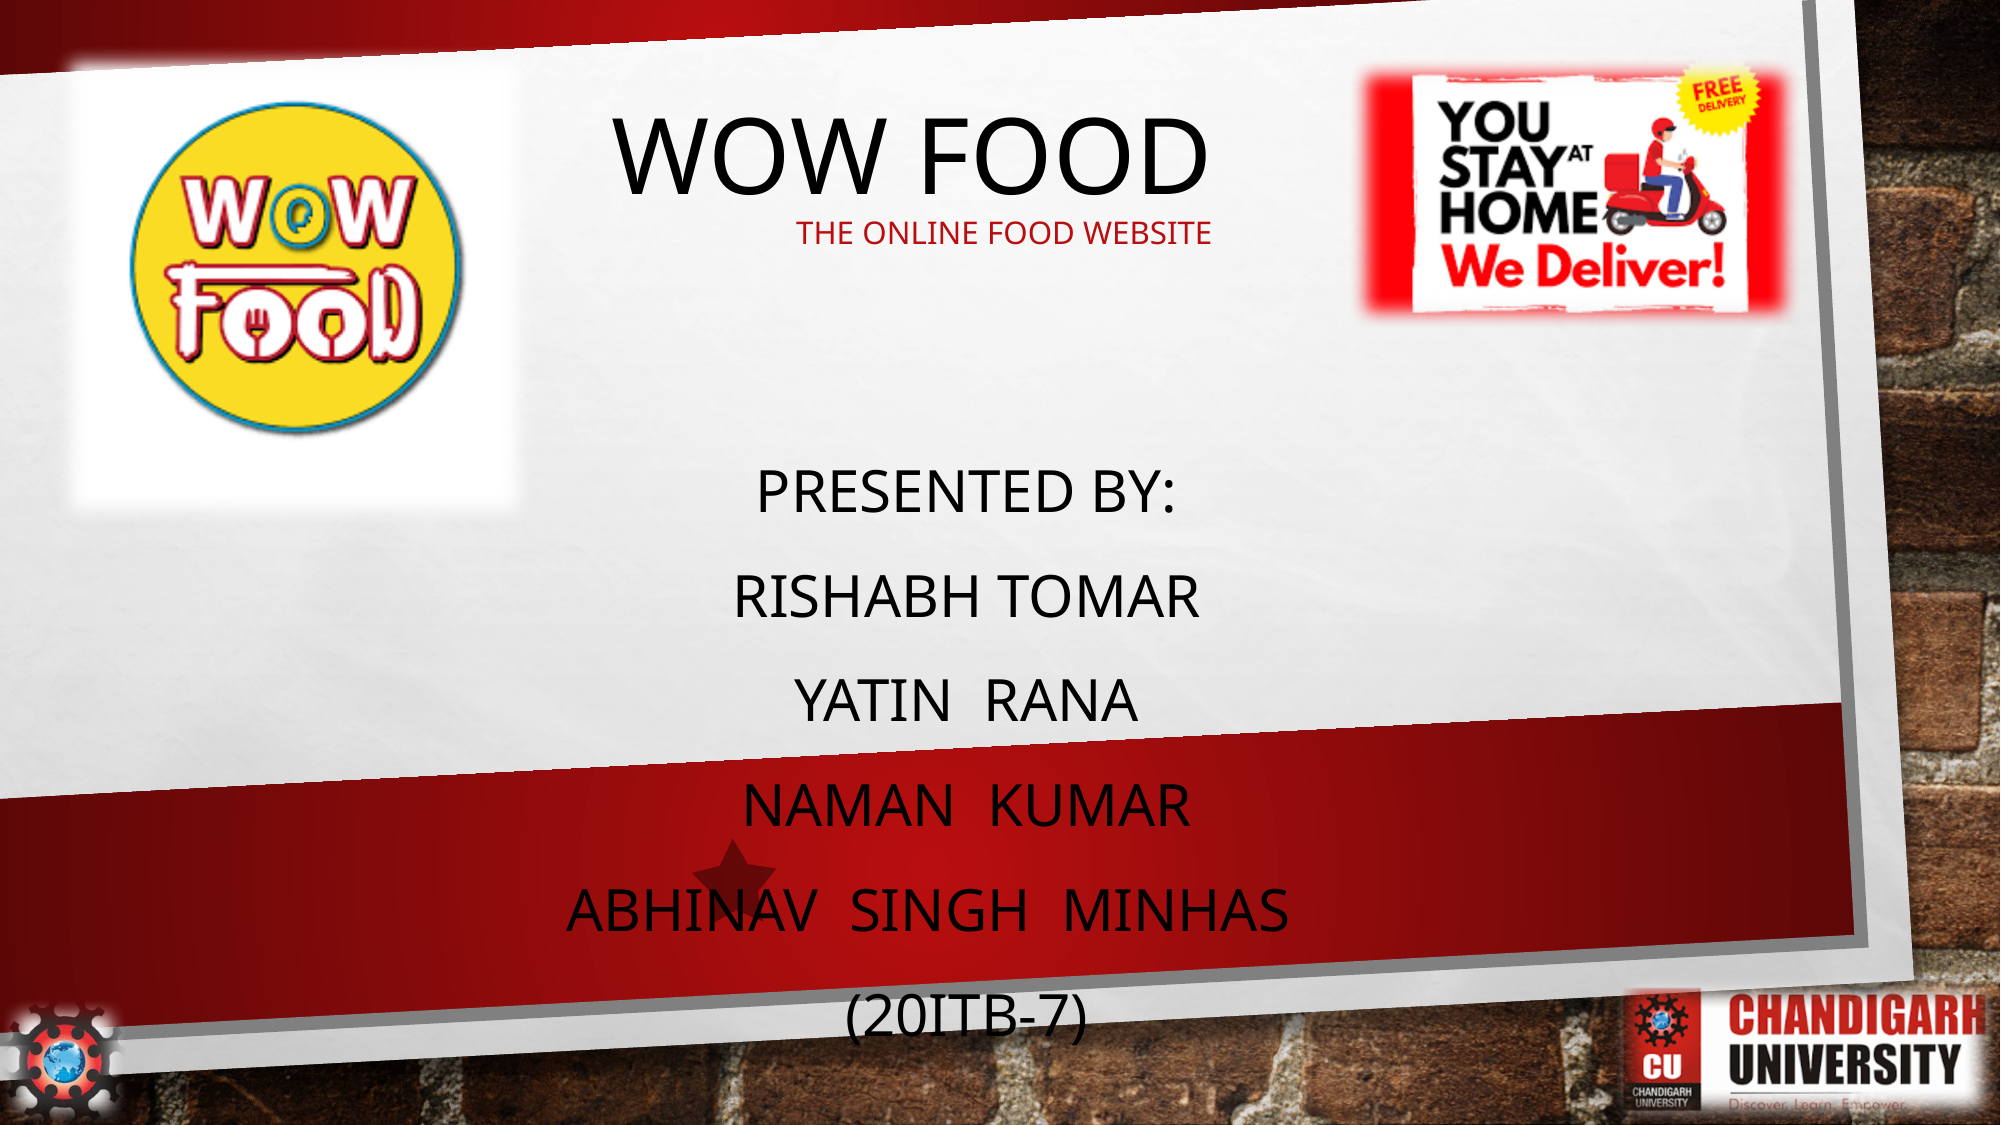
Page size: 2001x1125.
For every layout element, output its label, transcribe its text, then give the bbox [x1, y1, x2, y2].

picture [51, 44, 536, 528]
picture [1348, 57, 1802, 330]
title wow food the online food website [536, 95, 1228, 259]
subtitle presented by: Rishabh tomar Yatin rana Naman kumar Abhinav singh minhas (20itb-7) [165, 432, 1768, 952]
picture [0, 0, 2000, 1125]
